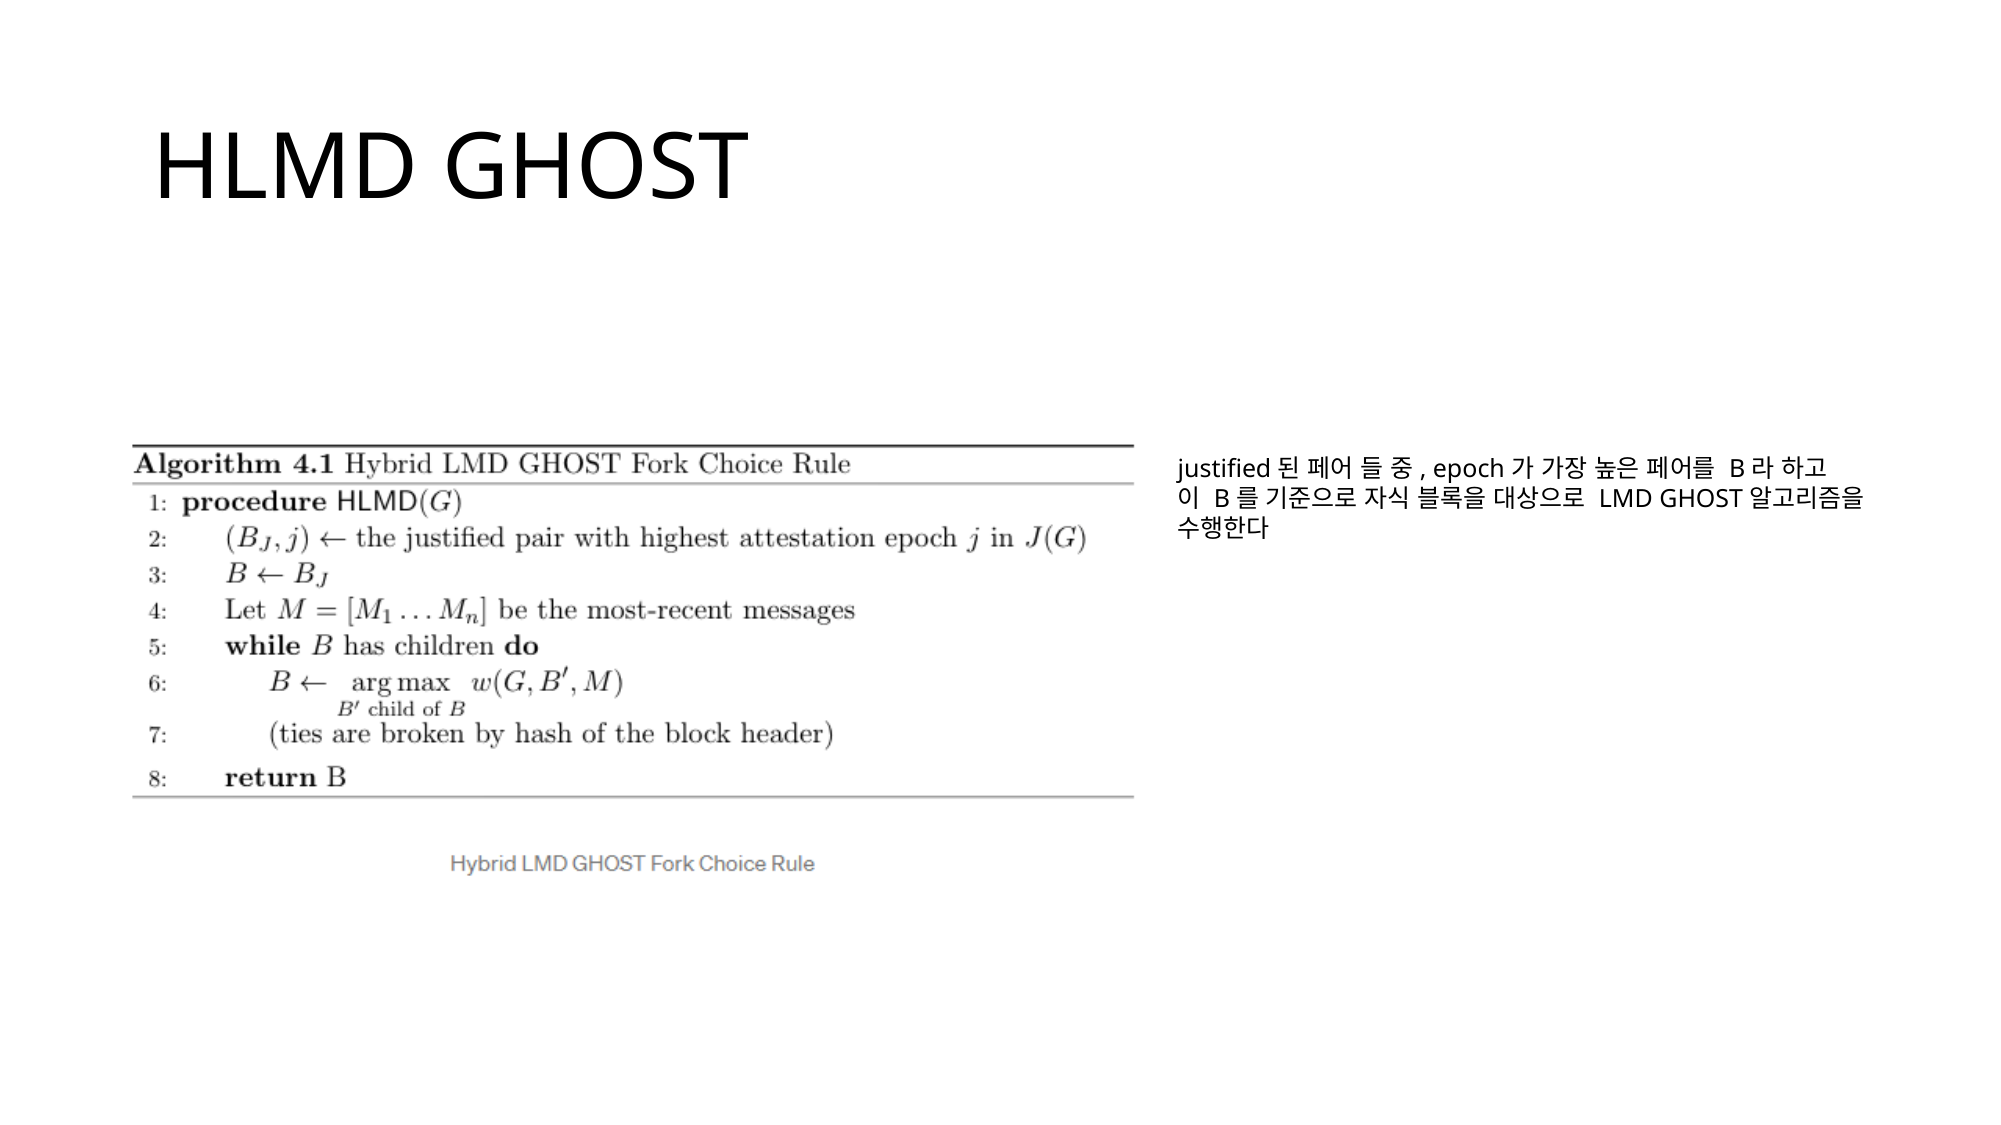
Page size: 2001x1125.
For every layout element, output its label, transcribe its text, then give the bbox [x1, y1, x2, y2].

picture [117, 423, 1164, 890]
text_box justified된 페어 들 중, epoch가 가장 높은 페어를 B라 하고 이 B를 기준으로 자식 블록을 대상으로 LMD GHOST알고리즘을 수행한다 [1164, 445, 1912, 550]
title HLMD GHOST [137, 59, 1863, 278]
